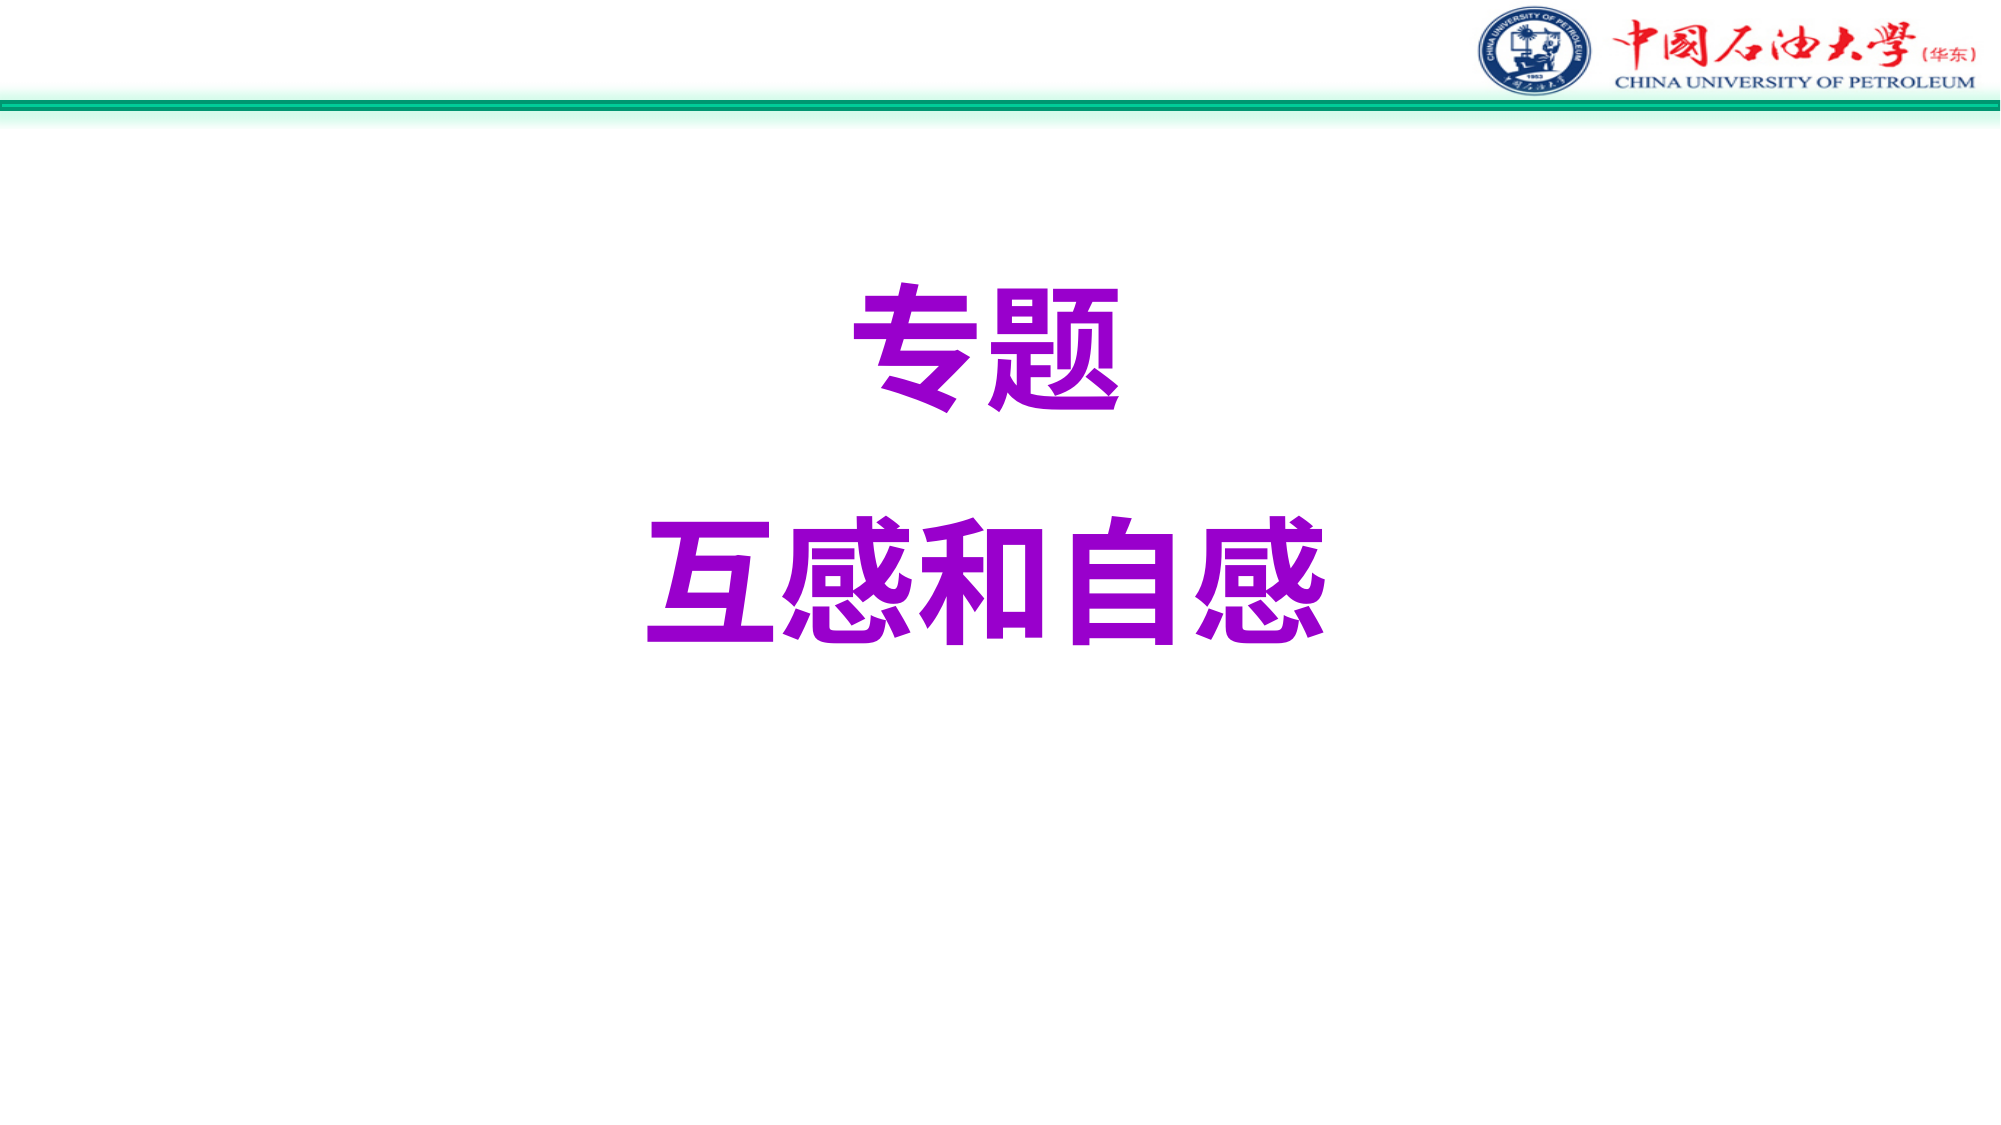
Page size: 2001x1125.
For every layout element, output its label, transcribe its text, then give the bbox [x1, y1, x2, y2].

text_box 专题 互感和自感 [397, 255, 1573, 669]
picture [1393, 0, 2001, 90]
